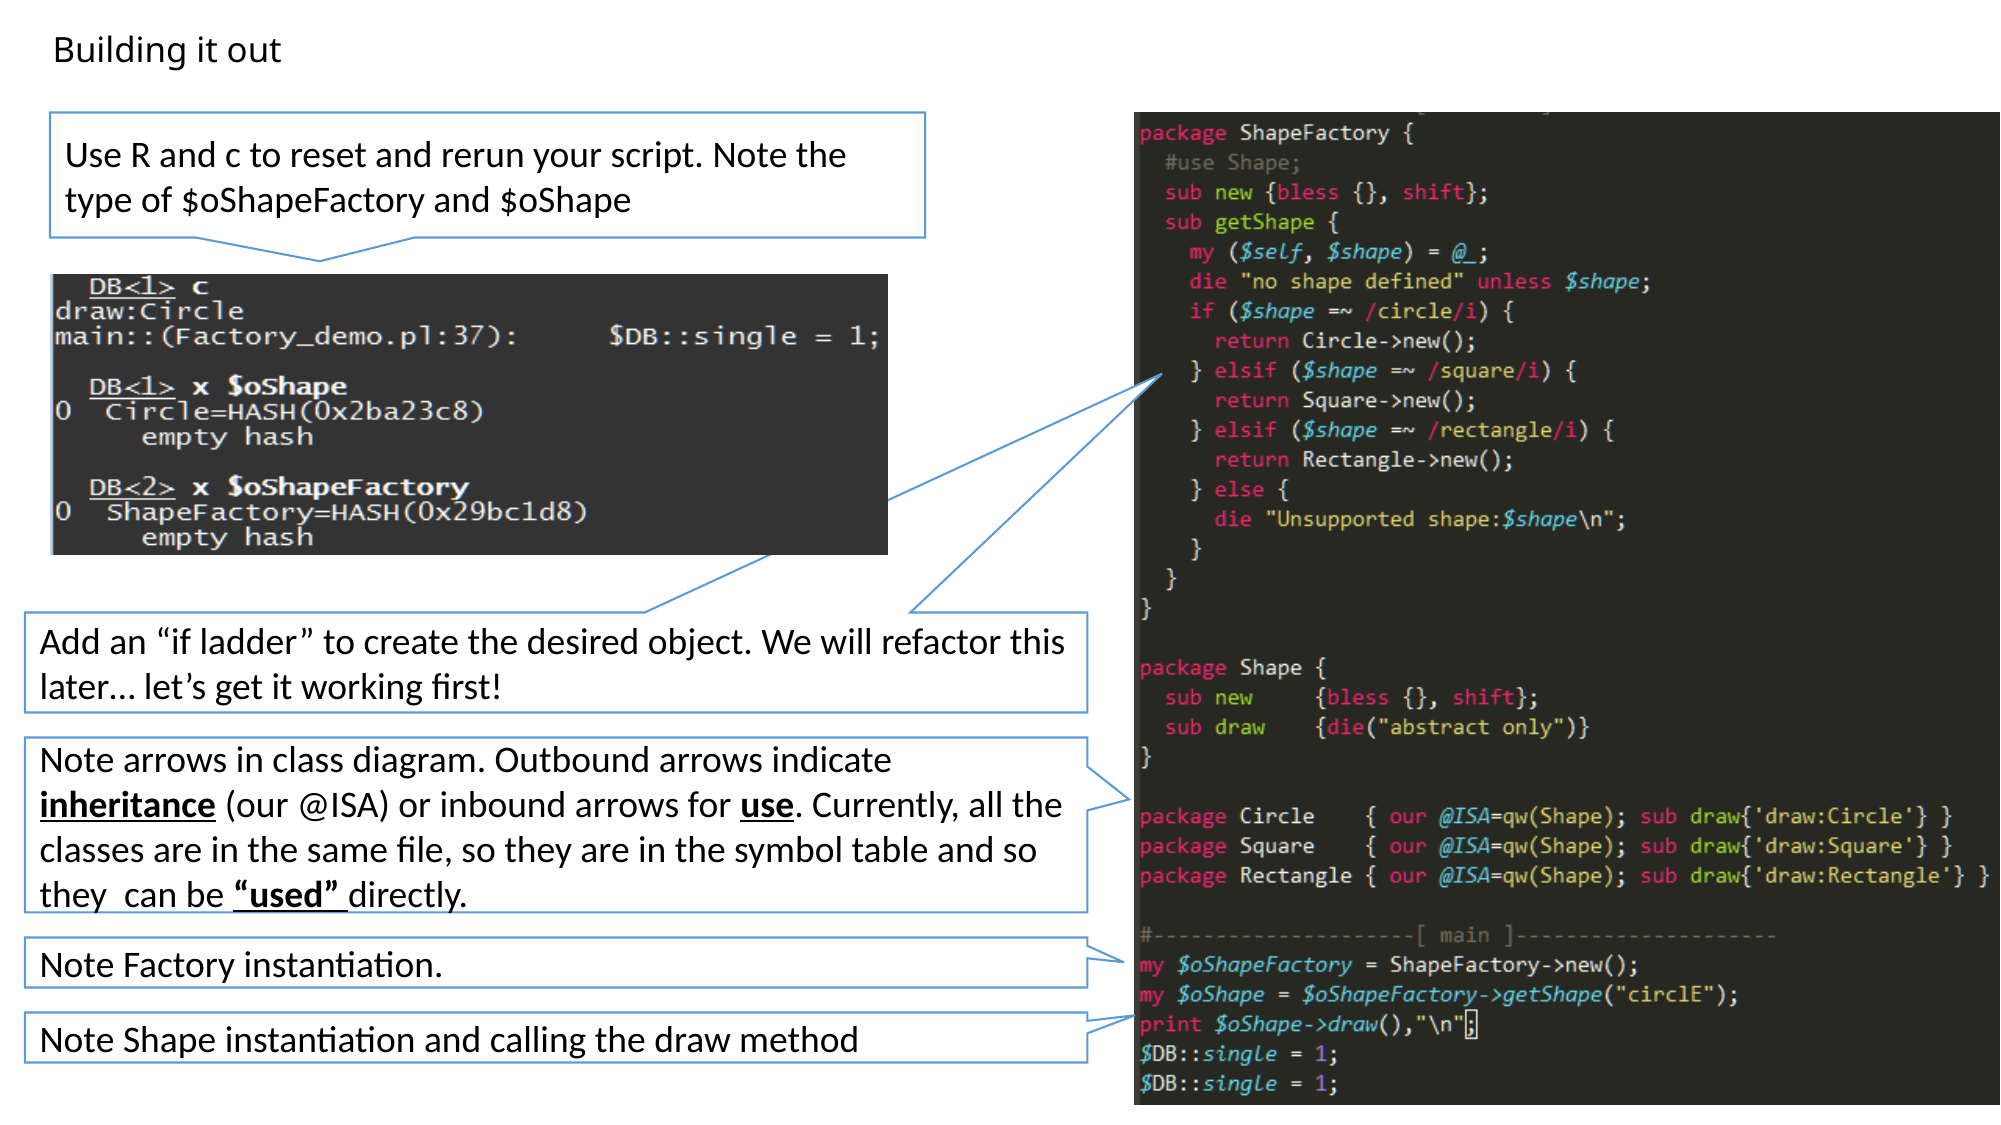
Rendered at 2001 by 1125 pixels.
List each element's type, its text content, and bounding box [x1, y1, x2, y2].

text_box Add an “if ladder” to create the desired object. We will refactor this later… let’s get it working first! [23, 385, 1134, 714]
title Building it out [37, 24, 625, 78]
text_box Use R and c to reset and rerun your script. Note the type of $oShapeFactory and $oShape [48, 111, 927, 263]
text_box Note Factory instantiation. [23, 936, 1125, 989]
picture [1134, 112, 2000, 1105]
text_box Note Shape instantiation and calling the draw method [23, 1011, 1134, 1064]
text_box Note arrows in class diagram. Outbound arrows indicate inheritance (our @ISA) or inbound arrows for use. Currently, all the classes are in the same file, so they are in the symbol table and so they can be “used” directly. [23, 736, 1132, 914]
picture [49, 274, 888, 555]
